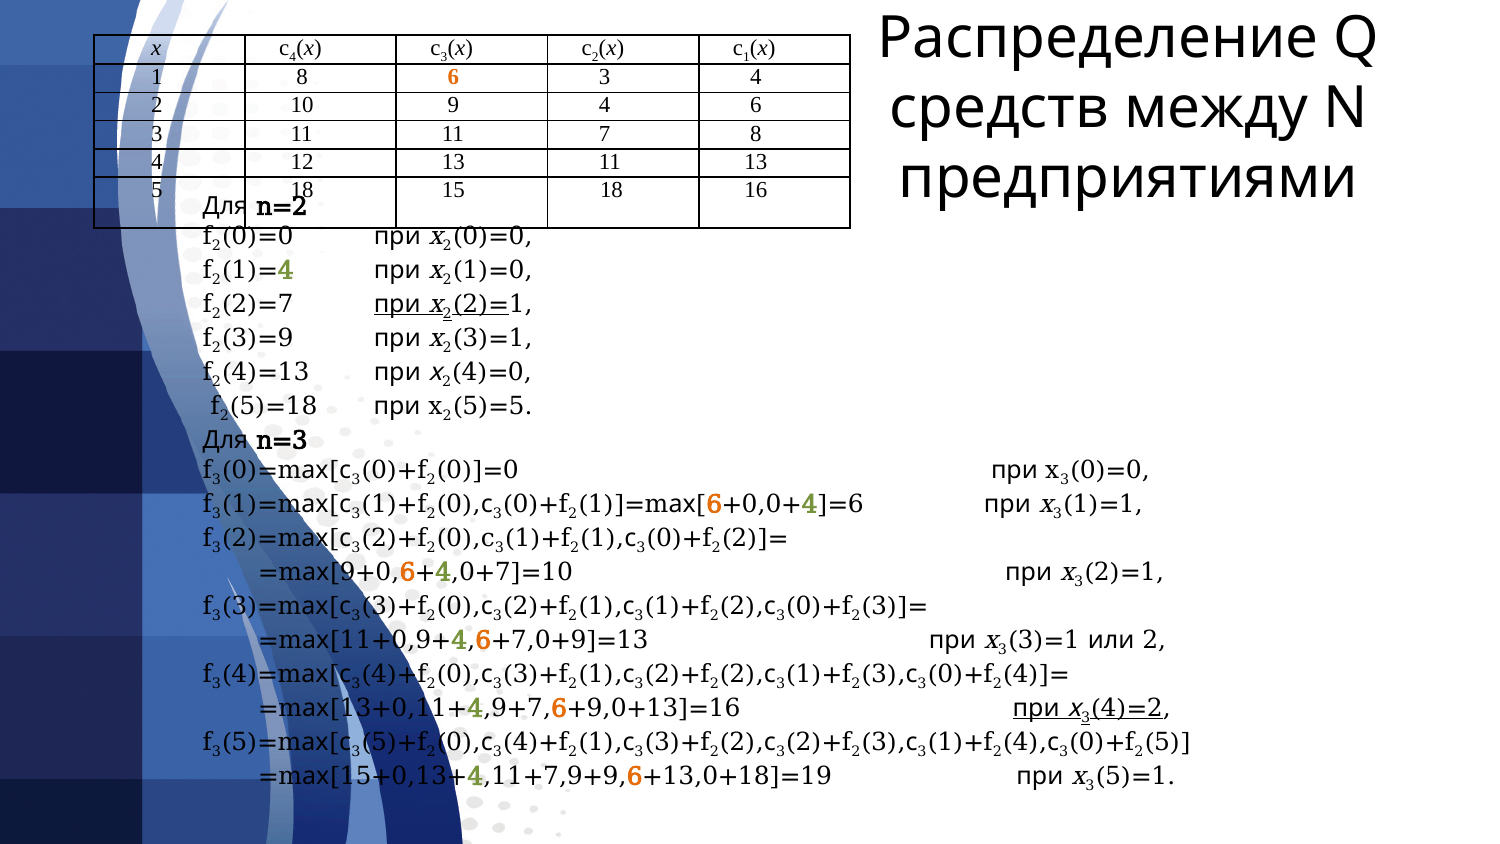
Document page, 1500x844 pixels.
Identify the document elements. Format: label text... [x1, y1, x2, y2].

table_cell 11 [548, 150, 698, 176]
table_cell 9 [397, 93, 547, 120]
title Распределение Q средств между N предприятиями [832, 33, 1425, 175]
picture [0, 0, 1500, 844]
table_cell 2 [95, 93, 244, 120]
table_cell 6 [397, 65, 547, 92]
table_header х [95, 36, 244, 63]
table_cell 5 [95, 178, 244, 227]
table_cell 18 [246, 178, 395, 182]
table_header с1(х) [700, 36, 849, 63]
table_header с2(х) [548, 36, 698, 63]
table_cell 8 [246, 65, 395, 92]
table_cell 6 [700, 93, 849, 120]
table_cell 4 [700, 65, 849, 92]
table_header с3(х) [397, 36, 547, 63]
text_box Для n=2 f2(0)=0 при x2(0)=0, f2(1)=4 при x2(1)=0, f2(2)=7 при x2(2)=1, f2(3)=9 при x2(3)=1, f2(4)=13 при х2(4)=0, f2(5)=18 при x2(5)=5. Для n=3 f3(0)=mах[с3(0)+f2(0)]=0 при x3(0)=0, f3(1)=mах[с3(1)+f2(0),с3(0)+f2(1)]=mах[6+0,0+4]=6 при x3(1)=1, f3(2)=mах[с3(2)+f2(0),c3(1)+f2(1),с3(0)+f2(2)]= =mах[9+0,6+4,0+7]=10 при x3(2)=1, f3(3)=mах[с3(3)+f2(0),с3(2)+f2(1),с3(1)+f2(2),с3(0)+f2(3)]= =mах[11+0,9+4,6+7,0+9]=13 при x3(3)=1 или 2, f3(4)=mах[с3(4)+f2(0),с3(3)+f2(1),с3(2)+f2(2),с3(1)+f2(3),с3(0)+f2(4)]= =mах[13+0,11+4,9+7,6+9,0+13]=16 при х3(4)=2, f3(5)=mах[с3(5)+f2(0),с3(4)+f2(1),с3(3)+f2(2),с3(2)+f2(3),с3(1)+f2(4),с3(0)+f2(5)] =mах[15+0,13+4,11+7,9+9,6+13,0+18]=19 при x3(5)=1. [187, 182, 1407, 844]
table_cell 4 [548, 93, 698, 120]
table_cell 15 [397, 178, 547, 182]
table_cell 10 [246, 93, 395, 120]
table_cell 3 [95, 121, 244, 148]
table_cell 11 [397, 121, 547, 148]
table_cell 13 [700, 150, 849, 176]
table_cell 12 [246, 150, 395, 176]
table_cell 18 [548, 178, 698, 182]
table_cell 13 [397, 150, 547, 176]
table_cell 4 [95, 150, 244, 176]
table_cell 1 [95, 65, 244, 92]
table_cell 7 [548, 121, 698, 148]
table_cell 3 [548, 65, 698, 92]
table_cell 11 [246, 121, 395, 148]
table_cell 8 [700, 121, 849, 148]
table_header с4(х) [246, 36, 395, 63]
table_cell 16 [700, 178, 849, 182]
